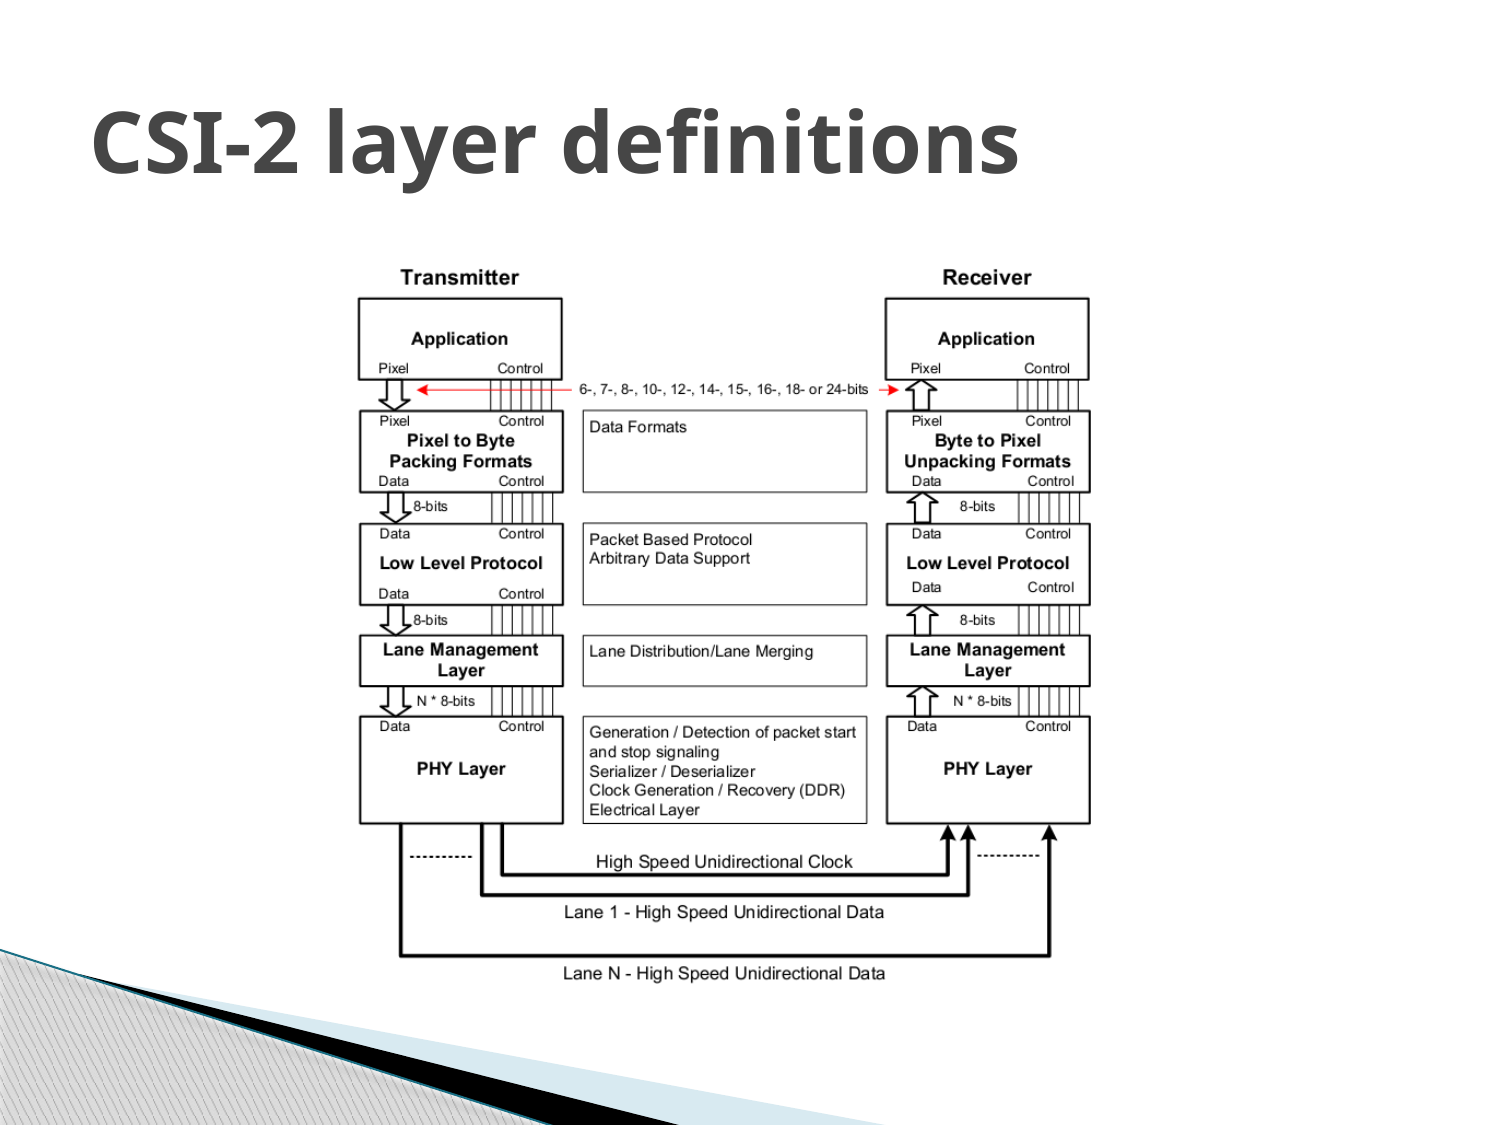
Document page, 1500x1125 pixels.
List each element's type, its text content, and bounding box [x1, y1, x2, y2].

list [338, 242, 1162, 986]
title CSI-2 layer definitions [75, 45, 1425, 233]
